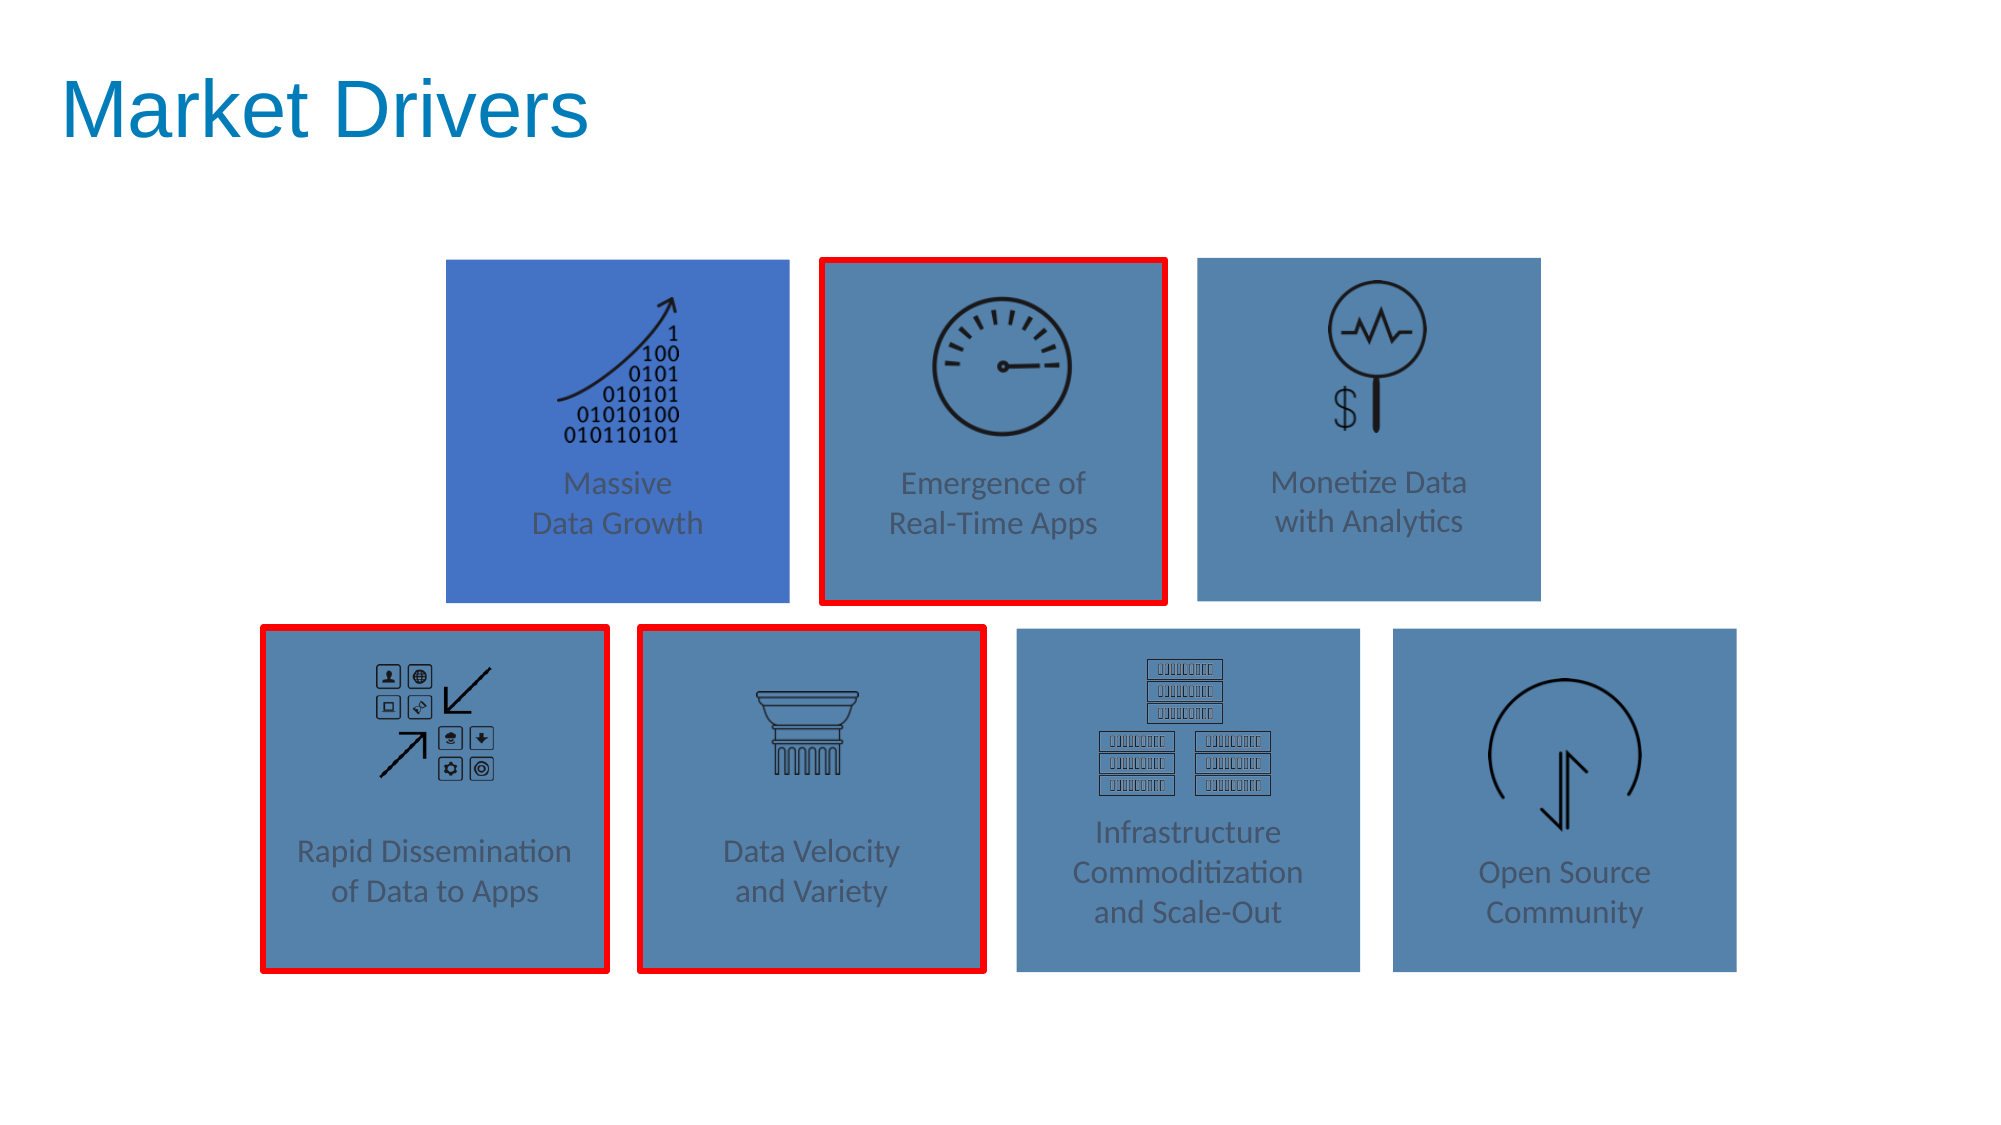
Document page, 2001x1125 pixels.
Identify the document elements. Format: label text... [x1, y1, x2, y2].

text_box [1016, 628, 1361, 973]
picture [930, 294, 1074, 438]
text_box Emergence of Real-Time Apps [821, 259, 1166, 604]
text_box Data Velocity and Variety [639, 627, 984, 971]
text_box Rapid Dissemination of Data to Apps [263, 627, 607, 971]
picture [376, 663, 494, 781]
picture [756, 691, 859, 775]
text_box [1328, 280, 1427, 433]
text_box Monetize Data with Analytics [1197, 257, 1541, 602]
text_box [1393, 628, 1737, 973]
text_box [446, 259, 790, 604]
title Market Drivers [60, 59, 1800, 163]
